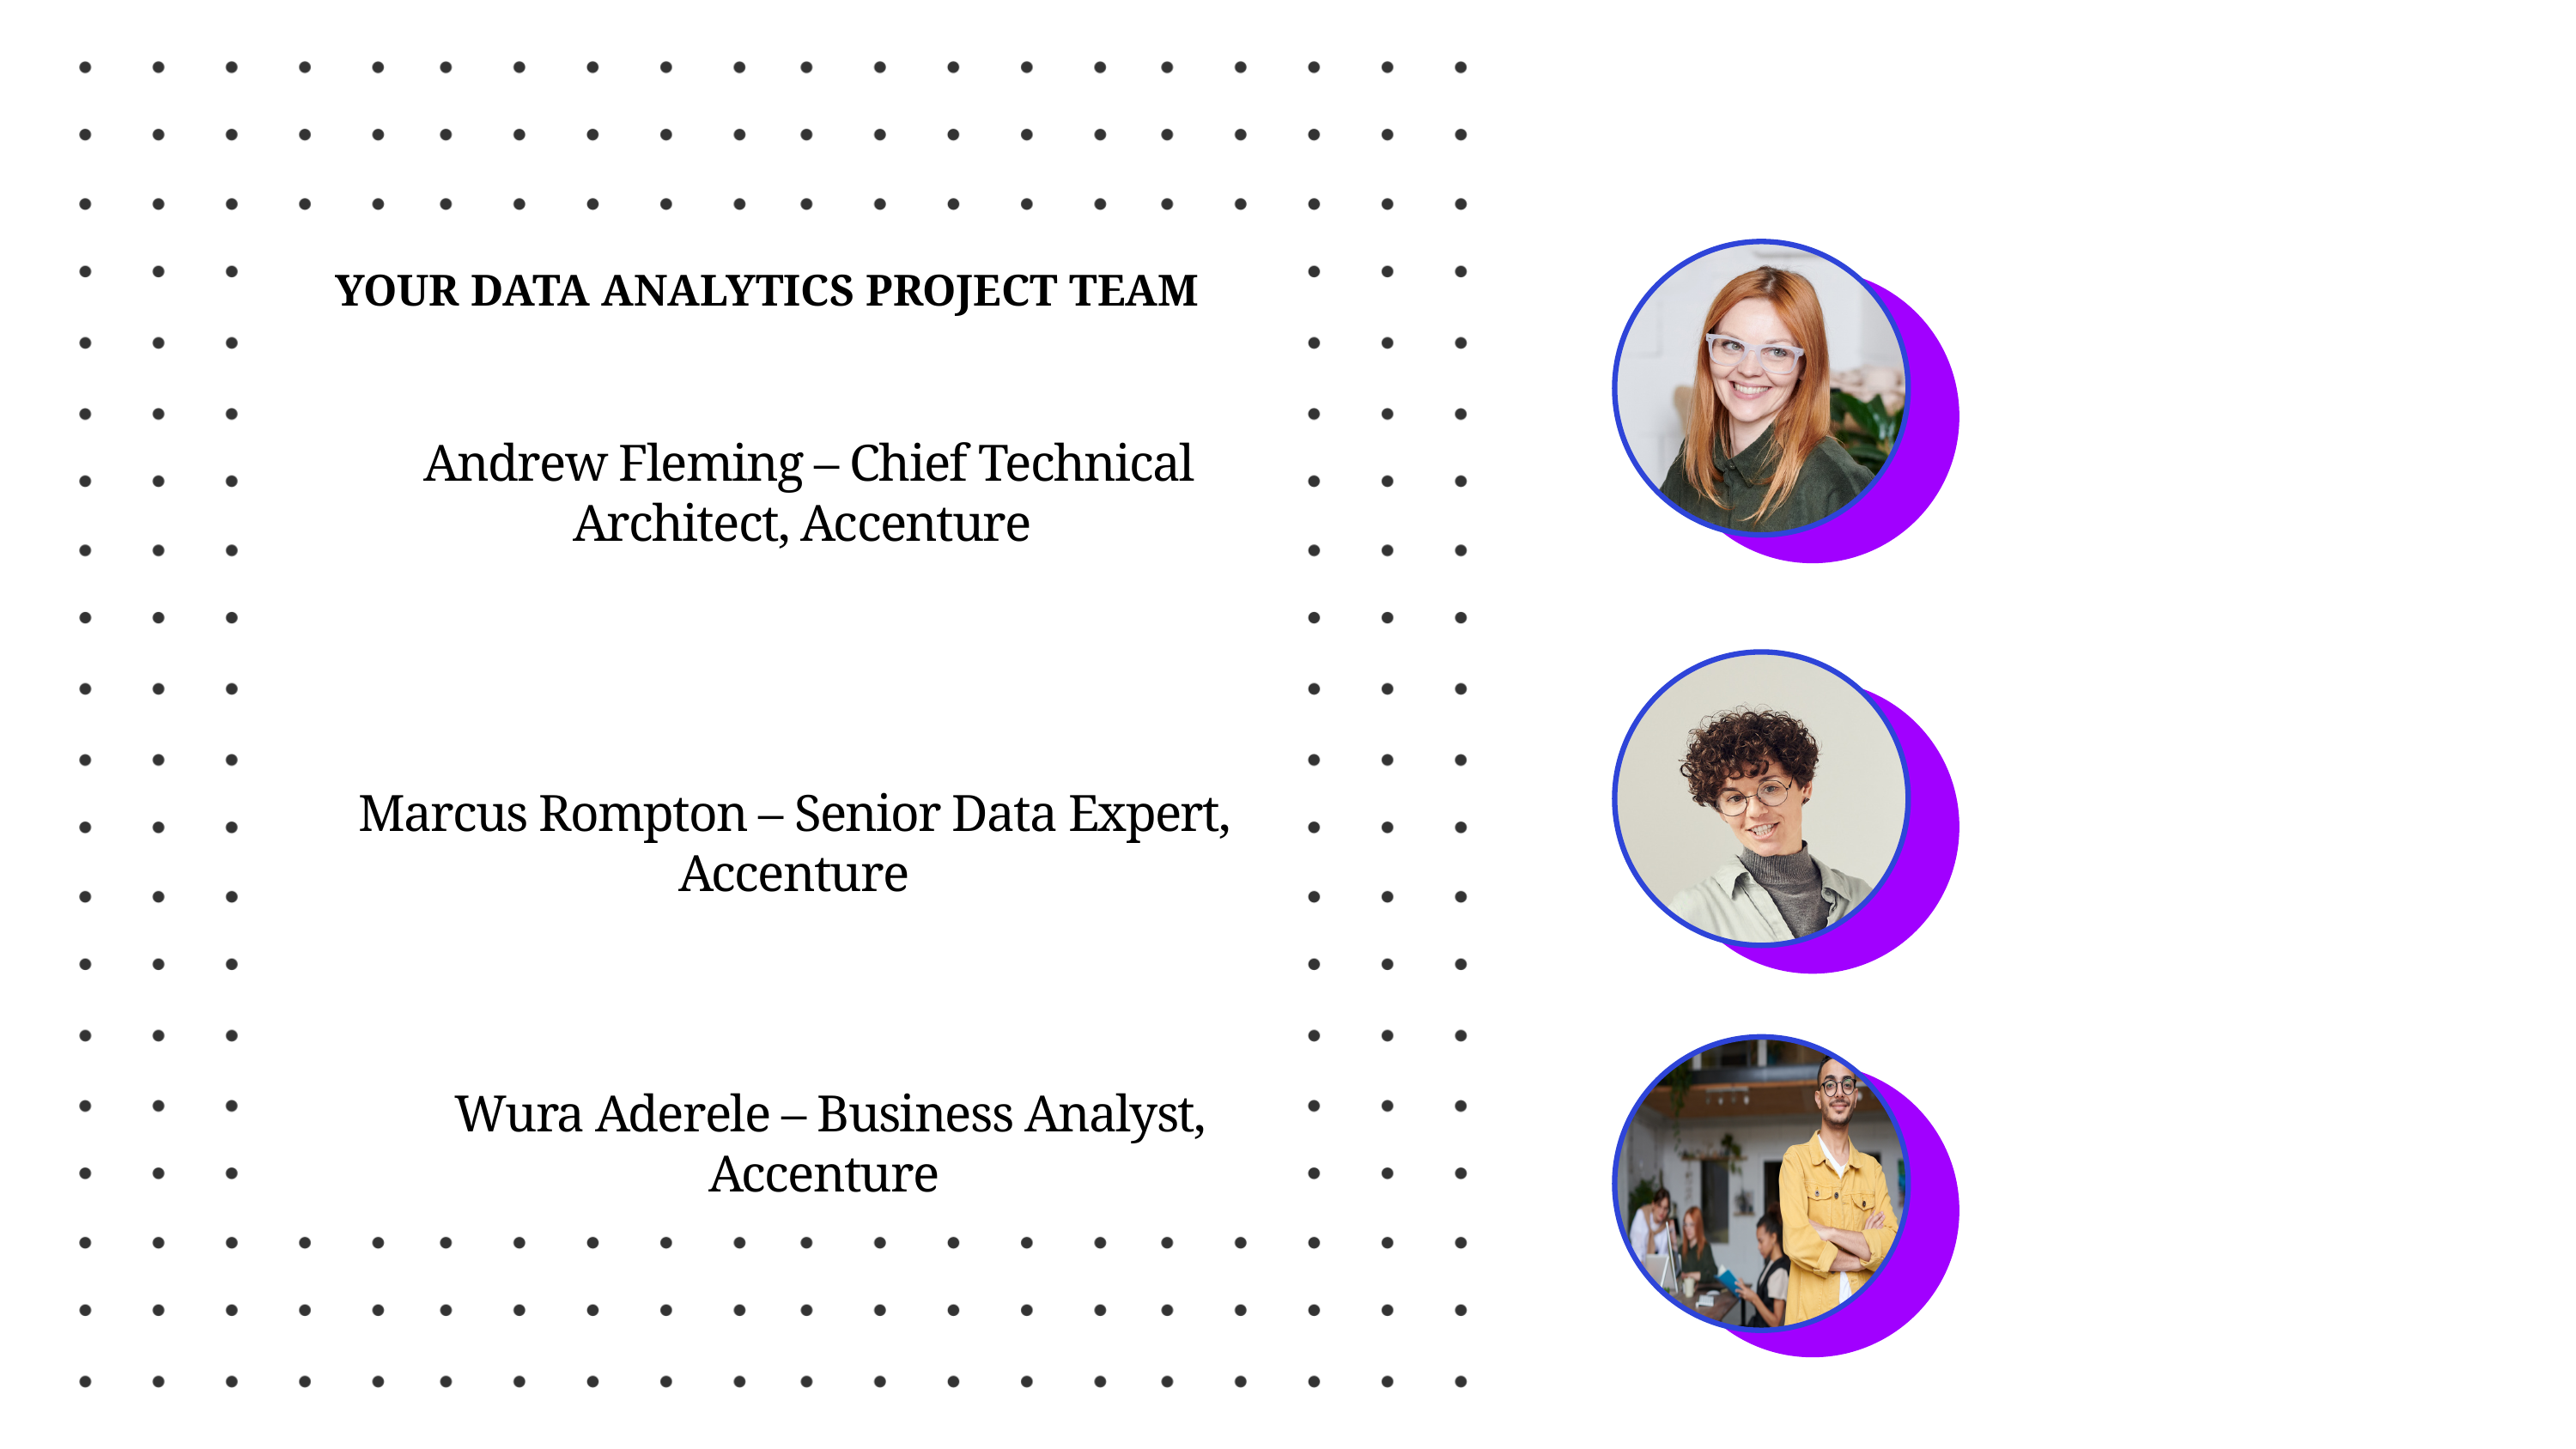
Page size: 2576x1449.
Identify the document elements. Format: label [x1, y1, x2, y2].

text_box [1607, 235, 1916, 541]
text_box [1607, 1030, 1916, 1337]
text_box [1607, 648, 1916, 949]
text_box [70, 57, 1472, 1392]
text_box [1665, 680, 1960, 974]
text_box [1665, 269, 1960, 564]
text_box [1665, 1063, 1960, 1358]
